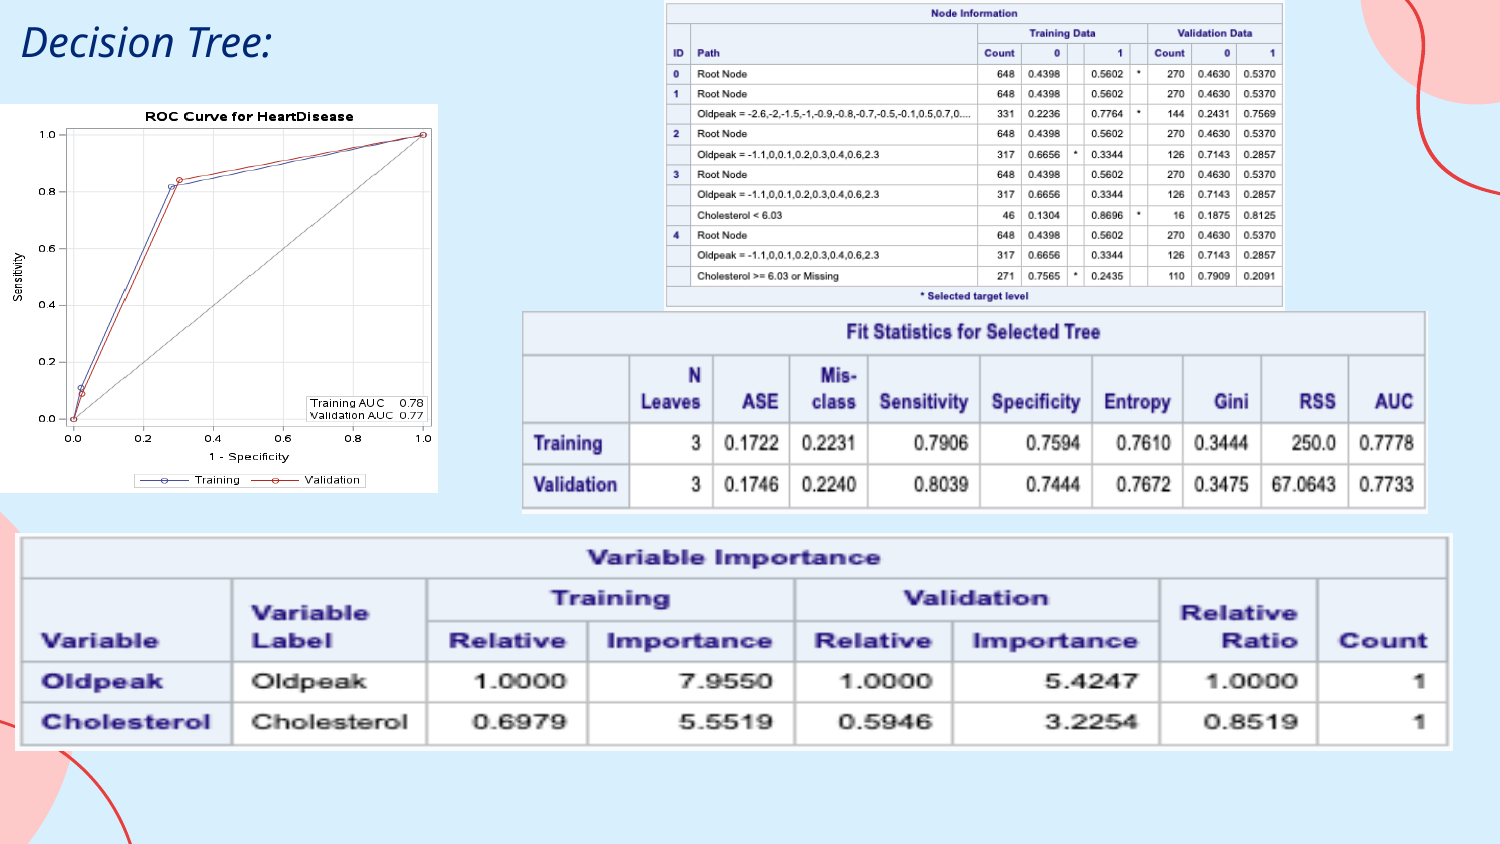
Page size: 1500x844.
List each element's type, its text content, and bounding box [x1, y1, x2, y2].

title Decision Tree: [0, 1, 358, 81]
picture [15, 533, 1454, 752]
picture [0, 104, 438, 493]
picture [521, 0, 1428, 514]
